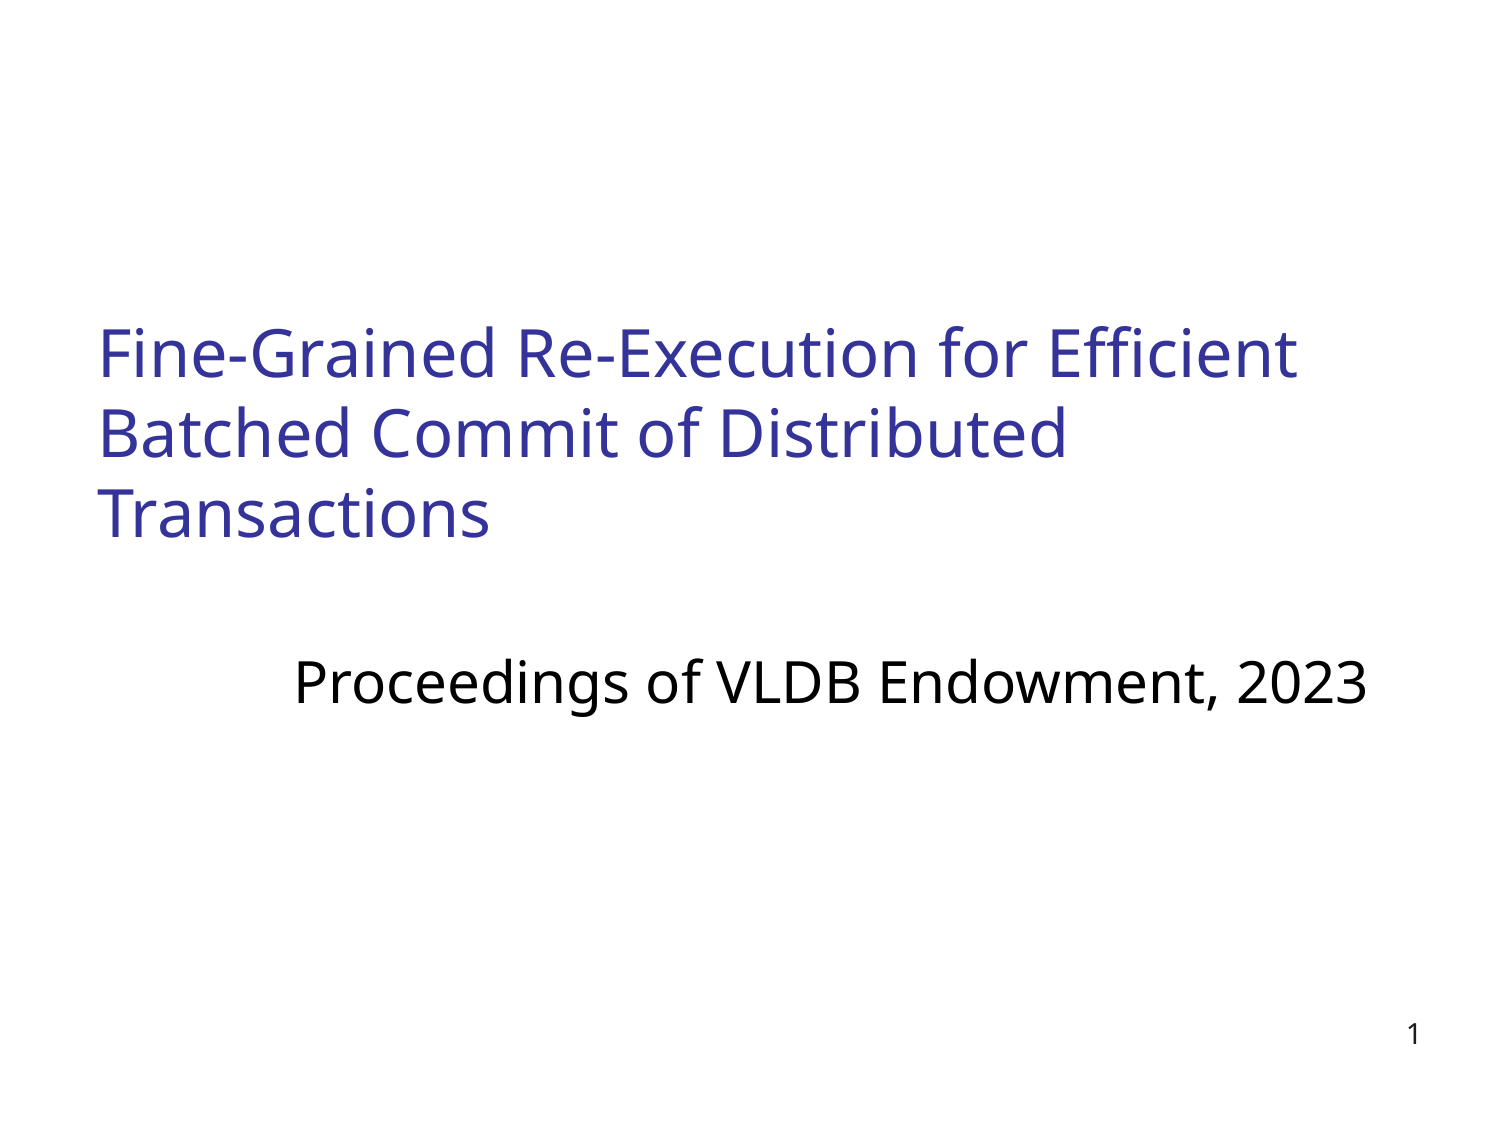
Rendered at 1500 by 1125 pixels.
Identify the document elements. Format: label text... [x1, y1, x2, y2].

slide_number 1 [1124, 987, 1438, 1063]
subtitle Proceedings of VLDB Endowment, 2023 [225, 637, 1438, 925]
title Fine-Grained Re-Execution for Efficient Batched Commit of Distributed Transactions [82, 292, 1411, 559]
